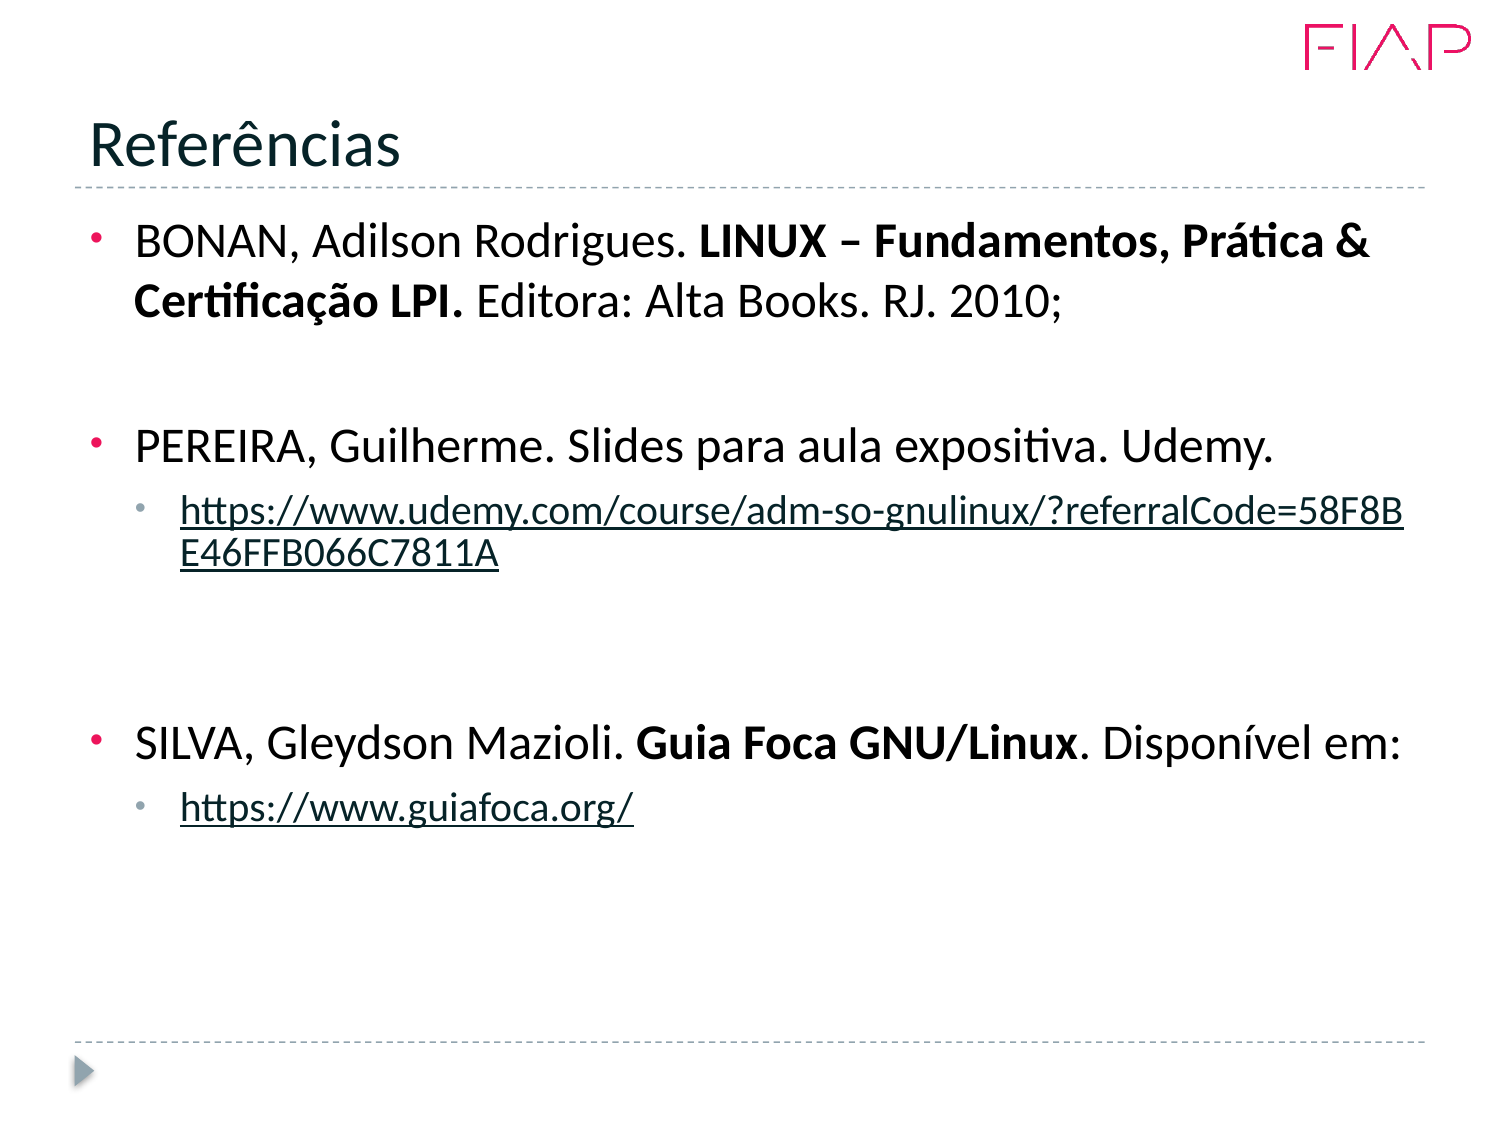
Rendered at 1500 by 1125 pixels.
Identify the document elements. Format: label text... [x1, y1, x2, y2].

picture [1425, 24, 1471, 70]
title Referências [75, 24, 1425, 188]
list BONAN, Adilson Rodrigues. LINUX – Fundamentos, Prática & Certificação LPI. Editora: Alta Books. RJ. 2010; PEREIRA, Guilherme. Slides para aula expositiva. Udemy. https://www.udemy.com/course/adm-so-gnulinux/?referralCode=58F8BE46FFB066C7811A SILVA, Gleydson Mazioli. Guia Foca GNU/Linux. Disponível em: https://www.guiafoca.org/ [75, 200, 1425, 1010]
